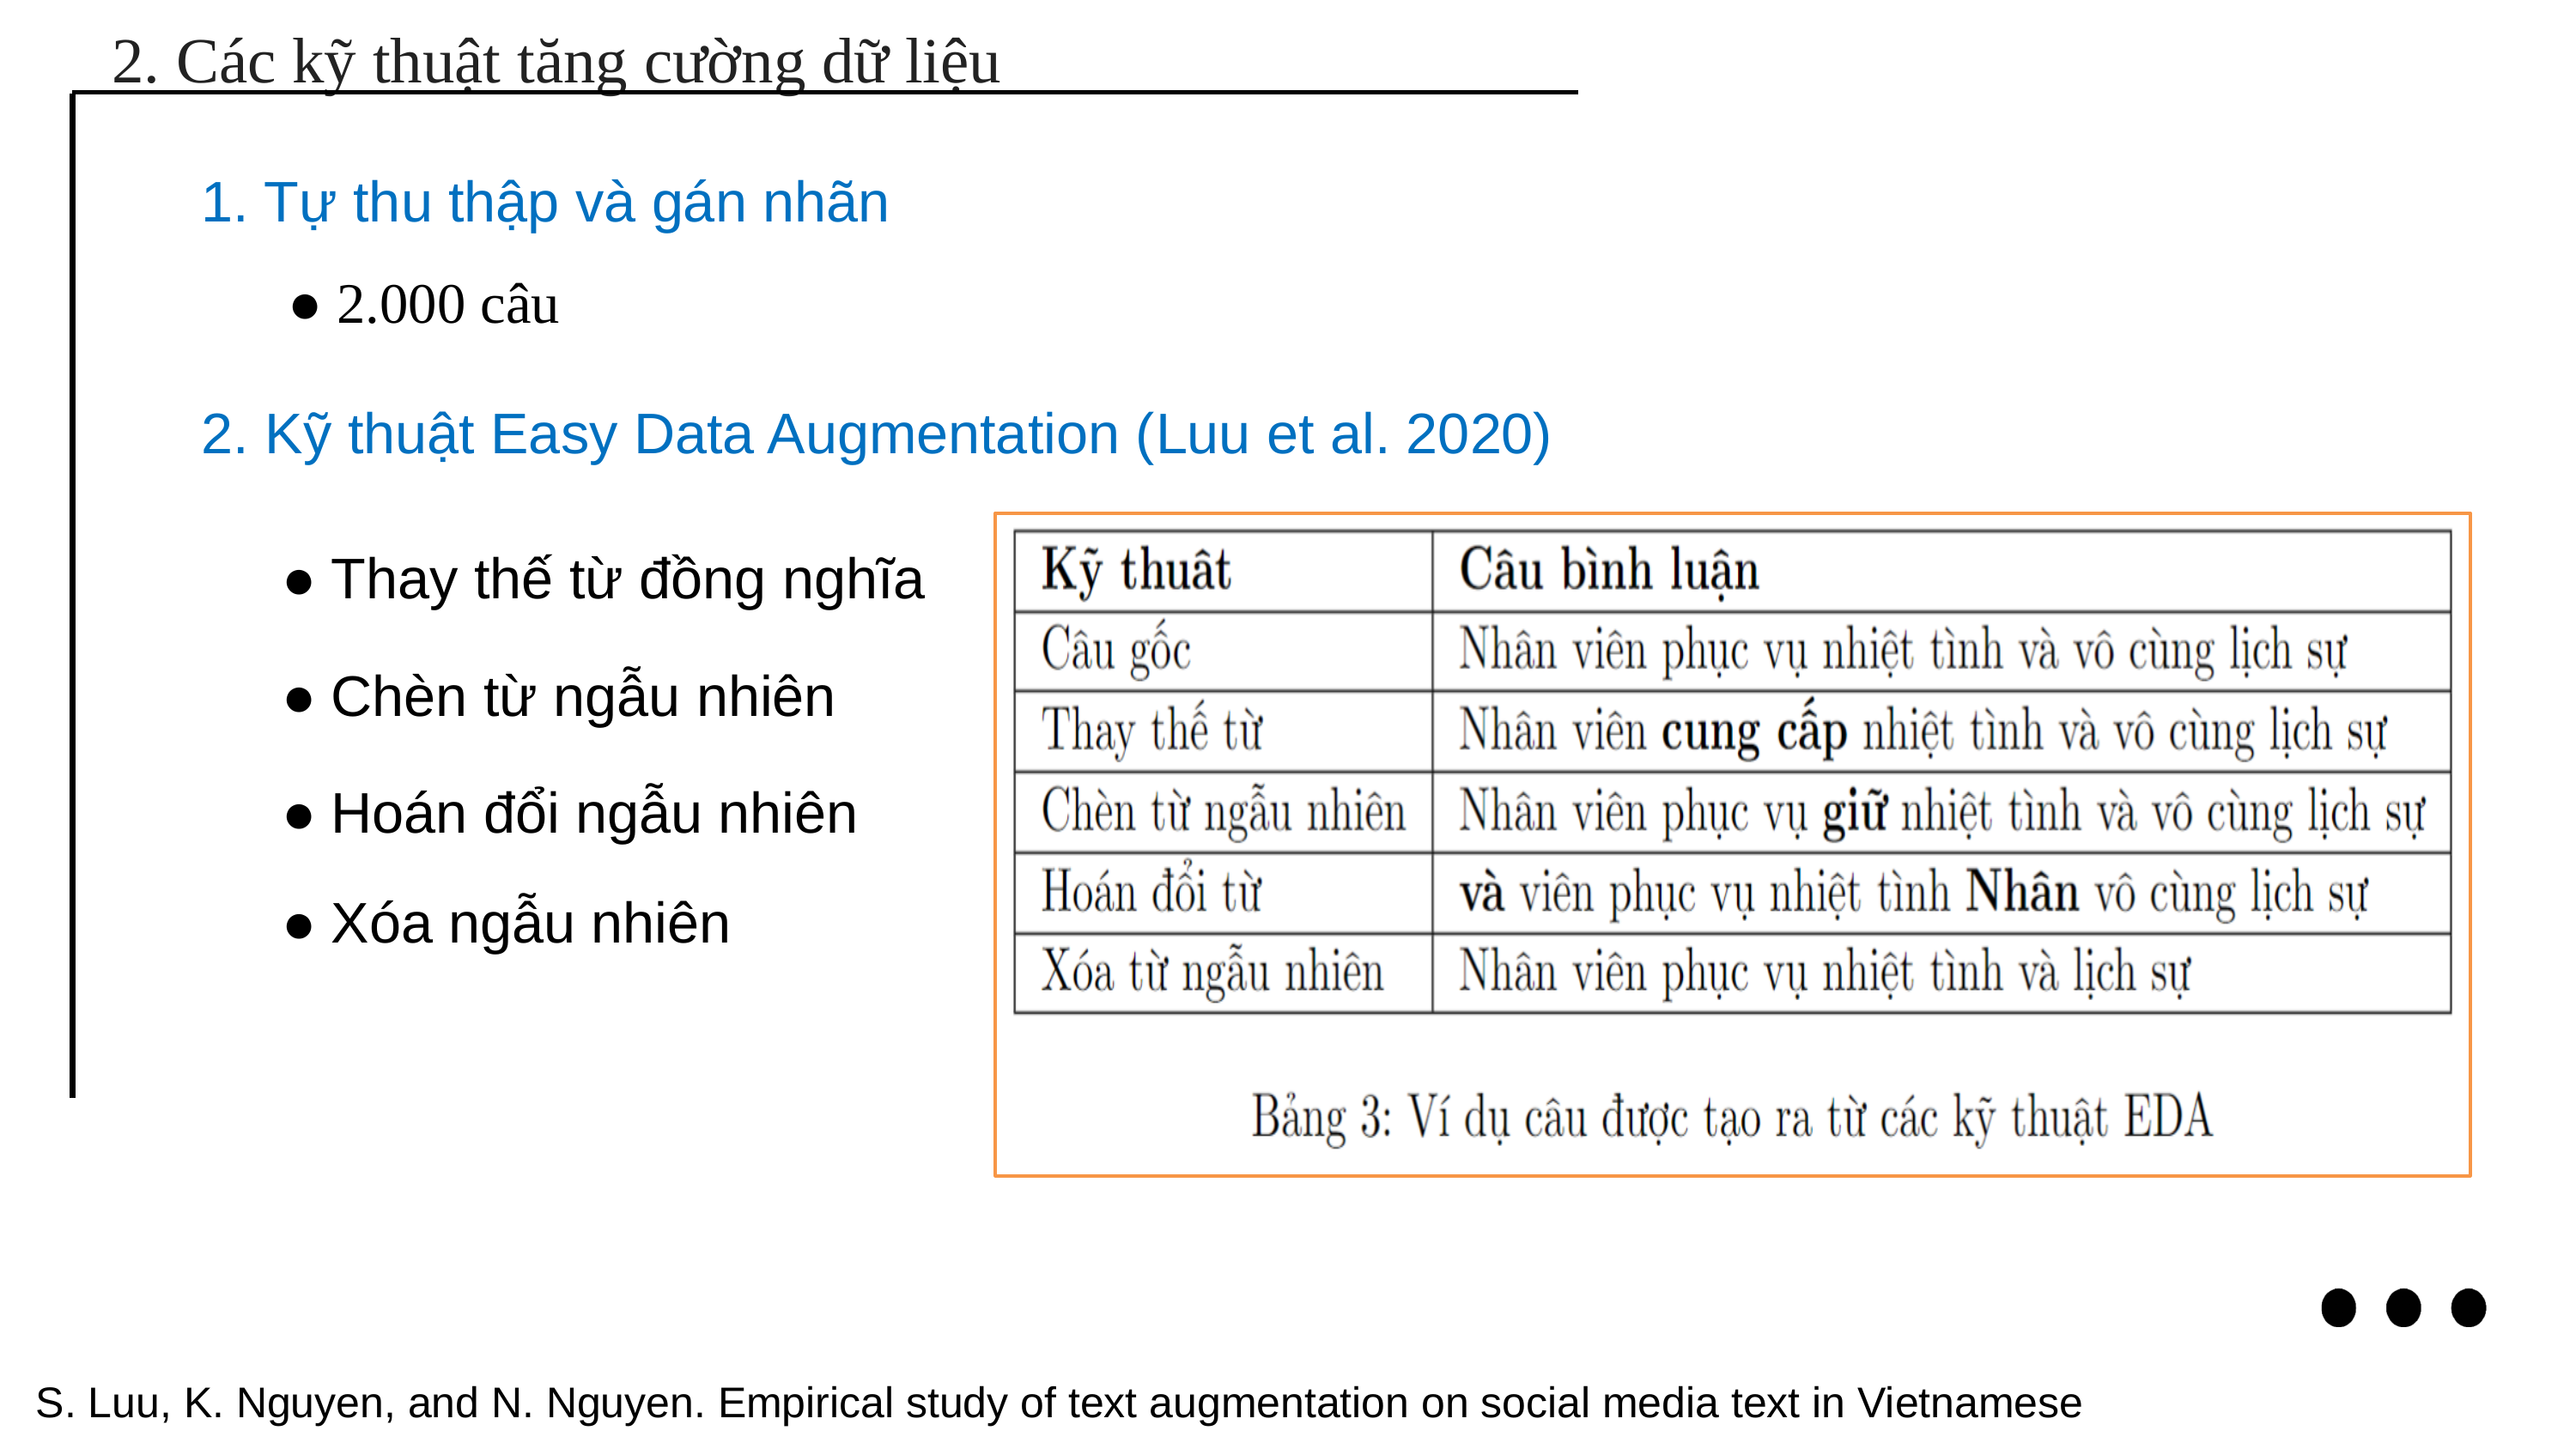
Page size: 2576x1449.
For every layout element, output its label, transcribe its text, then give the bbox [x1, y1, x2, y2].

text_box ● Hoán đổi ngẫu nhiên [269, 769, 993, 879]
picture [1004, 516, 2462, 1165]
text_box ● Chèn từ ngẫu nhiên [269, 652, 993, 769]
text_box ● Thay thế từ đồng nghĩa [269, 535, 993, 652]
text_box S. Luu, K. Nguyen, and N. Nguyen. Empirical study of text augmentation on social media text in Vietnamese [23, 1367, 2345, 1433]
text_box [69, 225, 147, 1099]
text_box ● 2.000 câu [275, 259, 1871, 342]
text_box 1. Tự thu thập và gán nhãn [189, 158, 1785, 239]
text_box 2. Kỹ thuật Easy Data Augmentation (Luu et al. 2020) [189, 390, 1785, 472]
text_box 2. Các kỹ thuật tăng cường dữ liệu [112, 18, 2043, 96]
text_box [993, 512, 2472, 1178]
text_box ● Xóa ngẫu nhiên [269, 879, 993, 1029]
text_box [71, 88, 1579, 221]
picture [2322, 1221, 2488, 1389]
